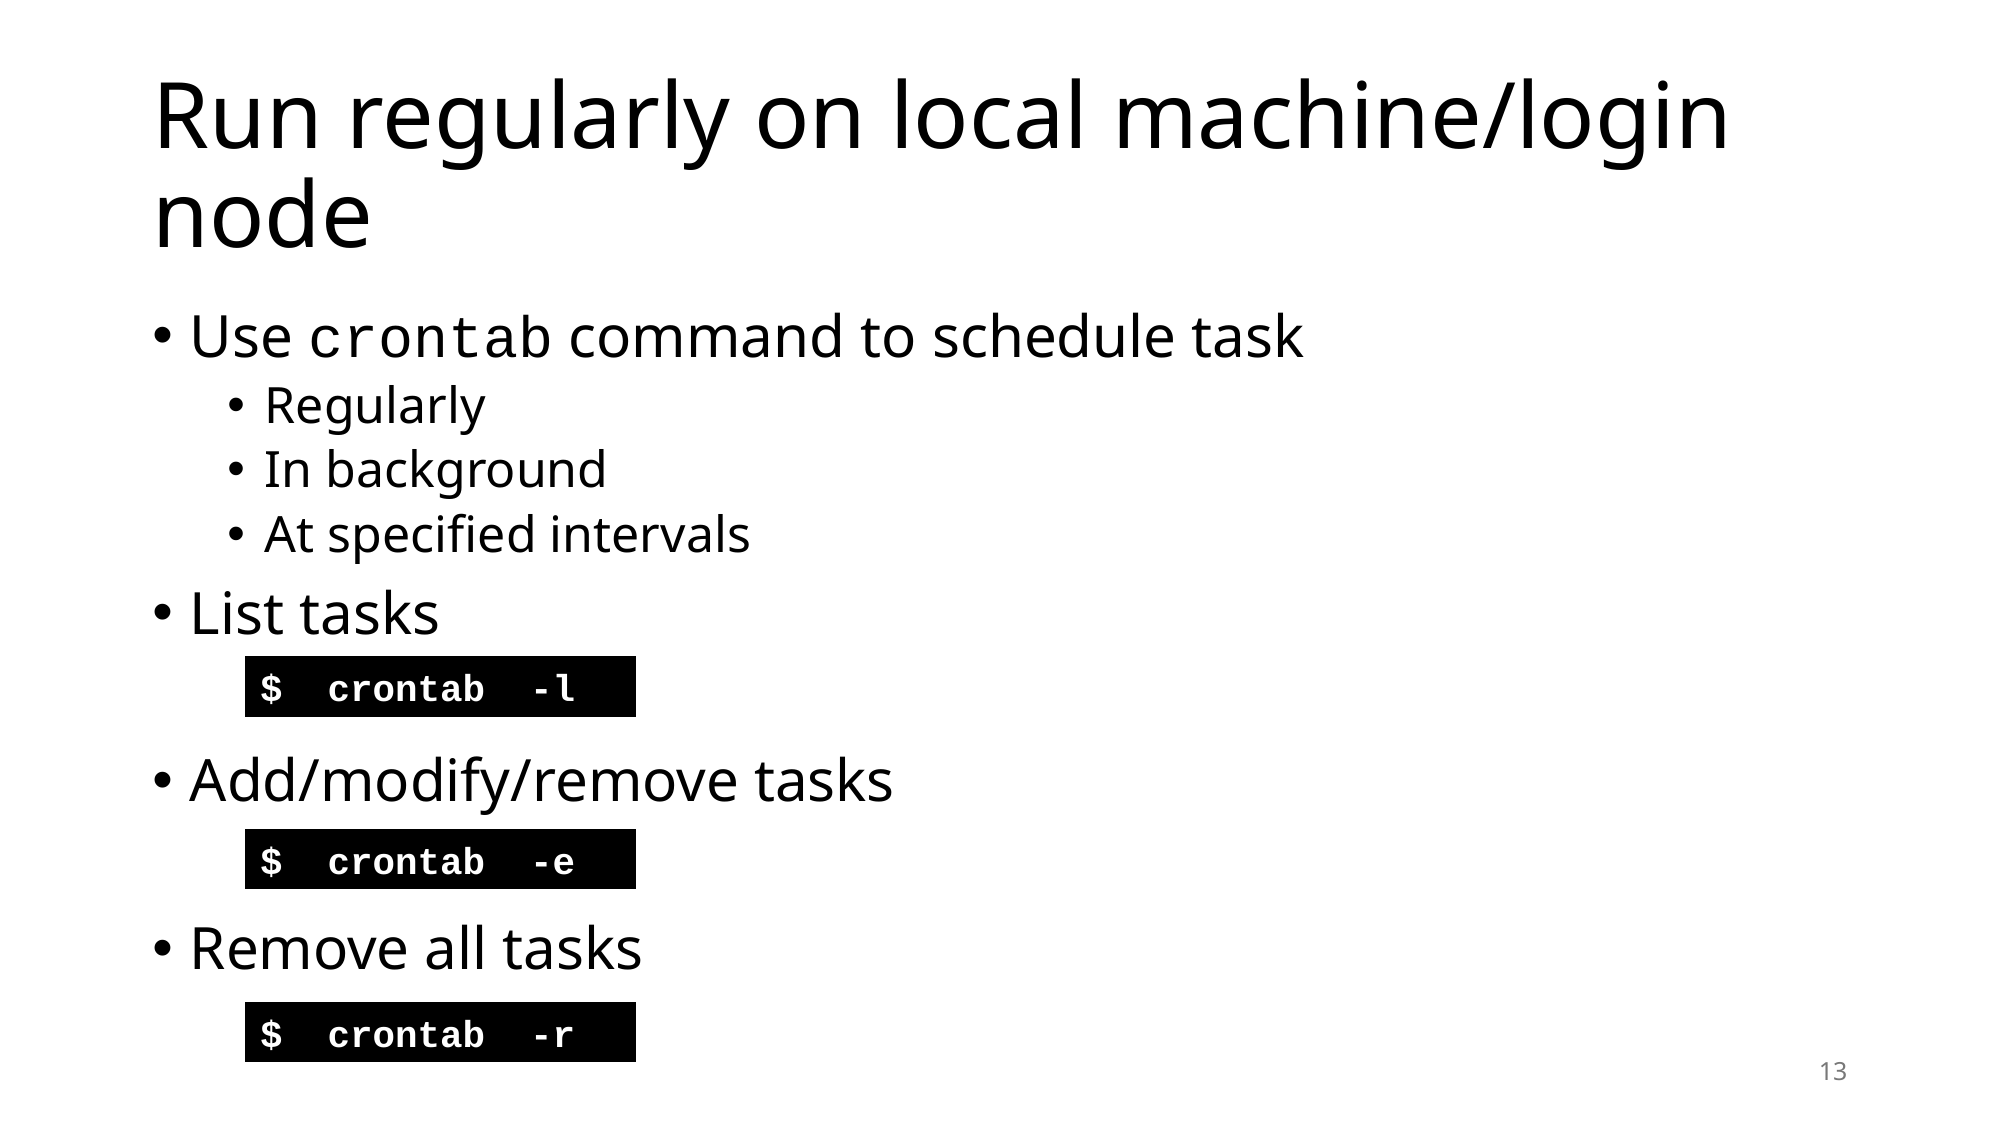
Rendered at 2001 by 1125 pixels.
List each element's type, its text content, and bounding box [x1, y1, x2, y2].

list Use crontab command to schedule task Regularly In background At specified intervals List tasks Add/modify/remove tasks Remove all tasks [137, 299, 1863, 1014]
text_box $ crontab -e [245, 829, 636, 889]
text_box $ crontab -l [245, 656, 636, 717]
title Run regularly on local machine/login node [137, 59, 1863, 278]
slide_number 13 [1412, 1042, 1863, 1103]
text_box $ crontab -r [245, 1002, 636, 1062]
